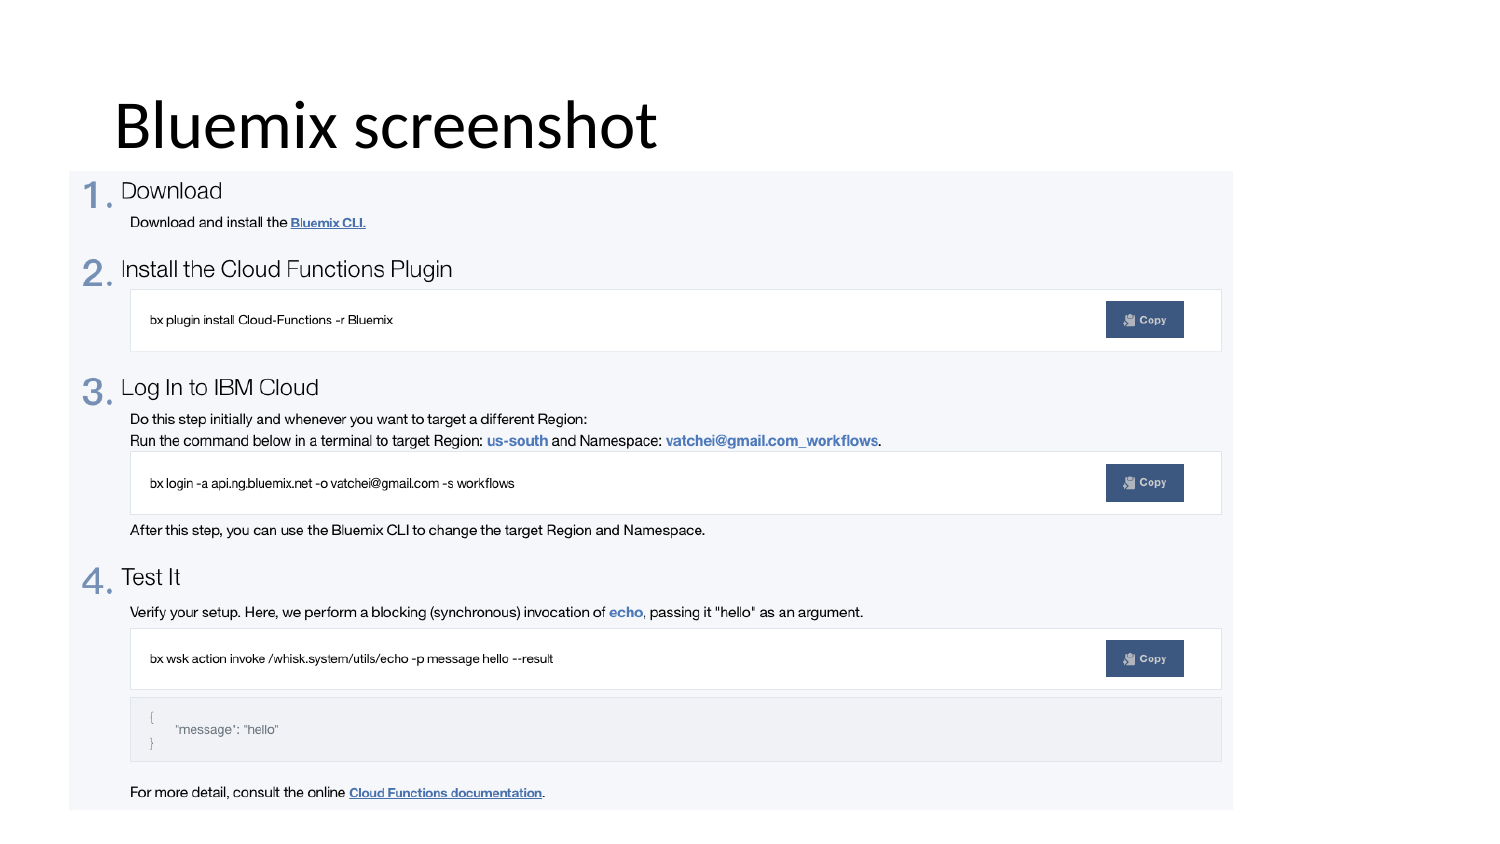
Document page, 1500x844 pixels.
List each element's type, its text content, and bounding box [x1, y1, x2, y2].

picture [69, 171, 1233, 810]
title Bluemix screenshot [103, 44, 1397, 208]
